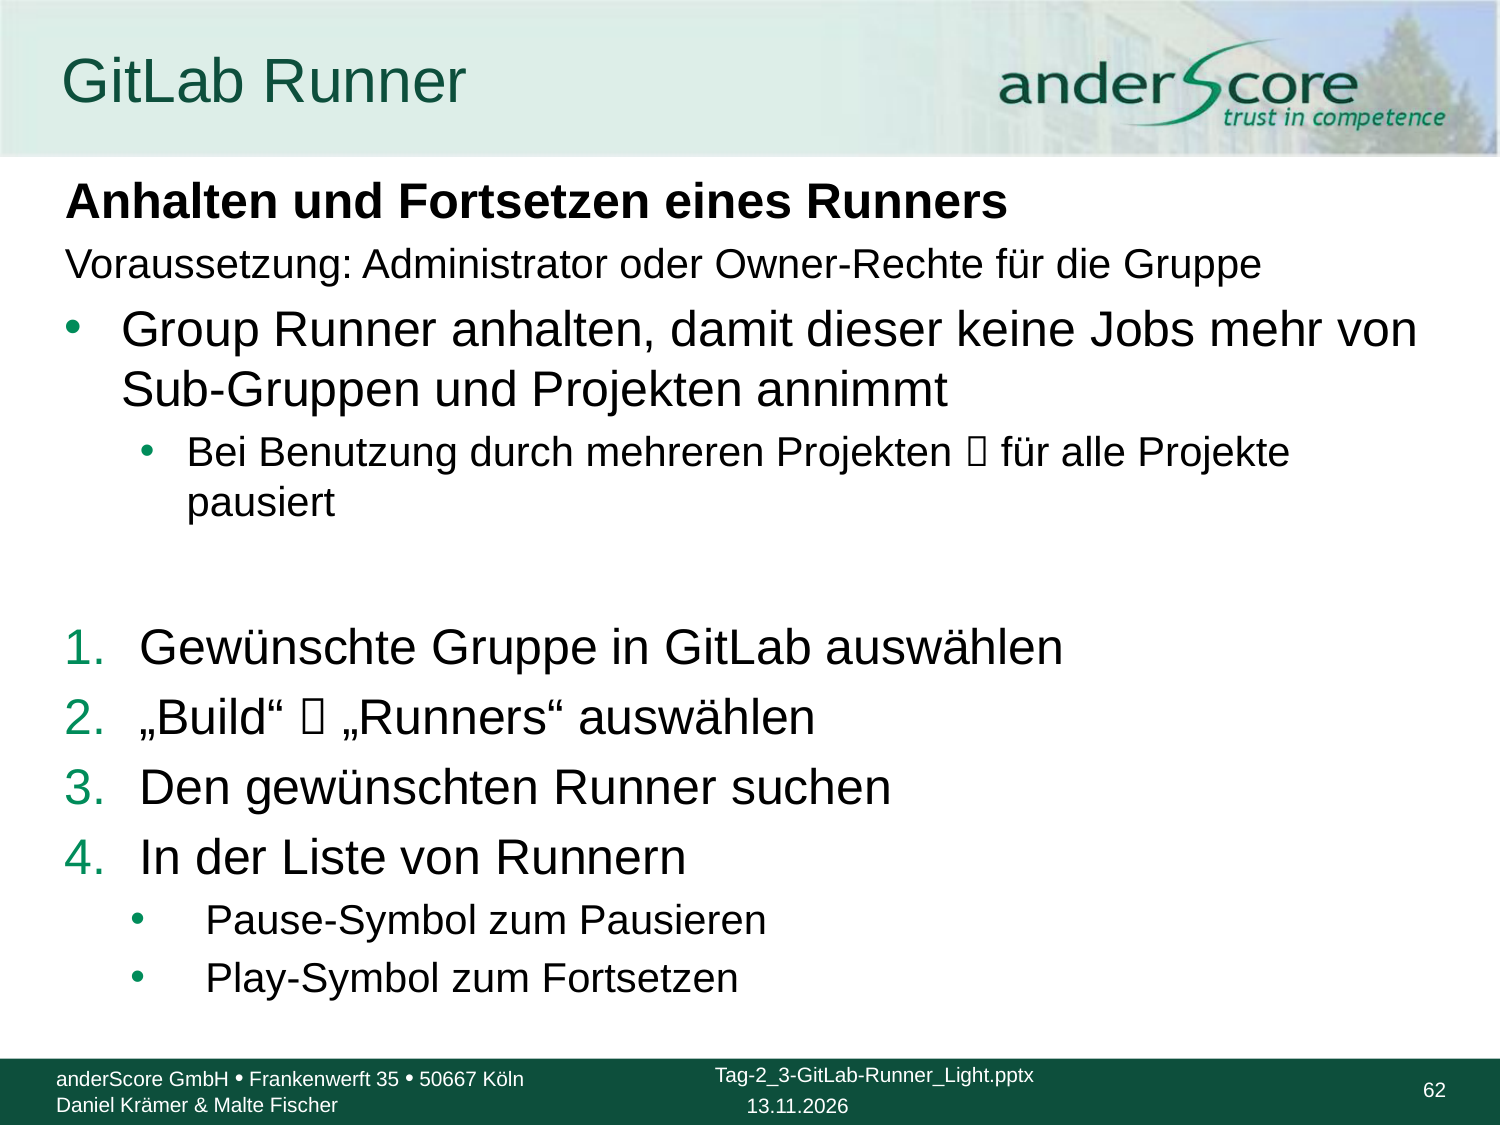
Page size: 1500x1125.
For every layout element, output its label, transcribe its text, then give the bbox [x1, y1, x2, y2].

list Anhalten und Fortsetzen eines Runners Voraussetzung: Administrator oder Owner-Rechte für die Gruppe Group Runner anhalten, damit dieser keine Jobs mehr von Sub-Gruppen und Projekten annimmt Bei Benutzung durch mehreren Projekten  für alle Projekte pausiert Gewünschte Gruppe in GitLab auswählen „Build“  „Runners“ auswählen Den gewünschten Runner suchen In der Liste von Runnern Pause-Symbol zum Pausieren Play-Symbol zum Fortsetzen [49, 160, 1447, 1047]
picture [0, 0, 1500, 157]
title GitLab Runner [46, 24, 959, 141]
